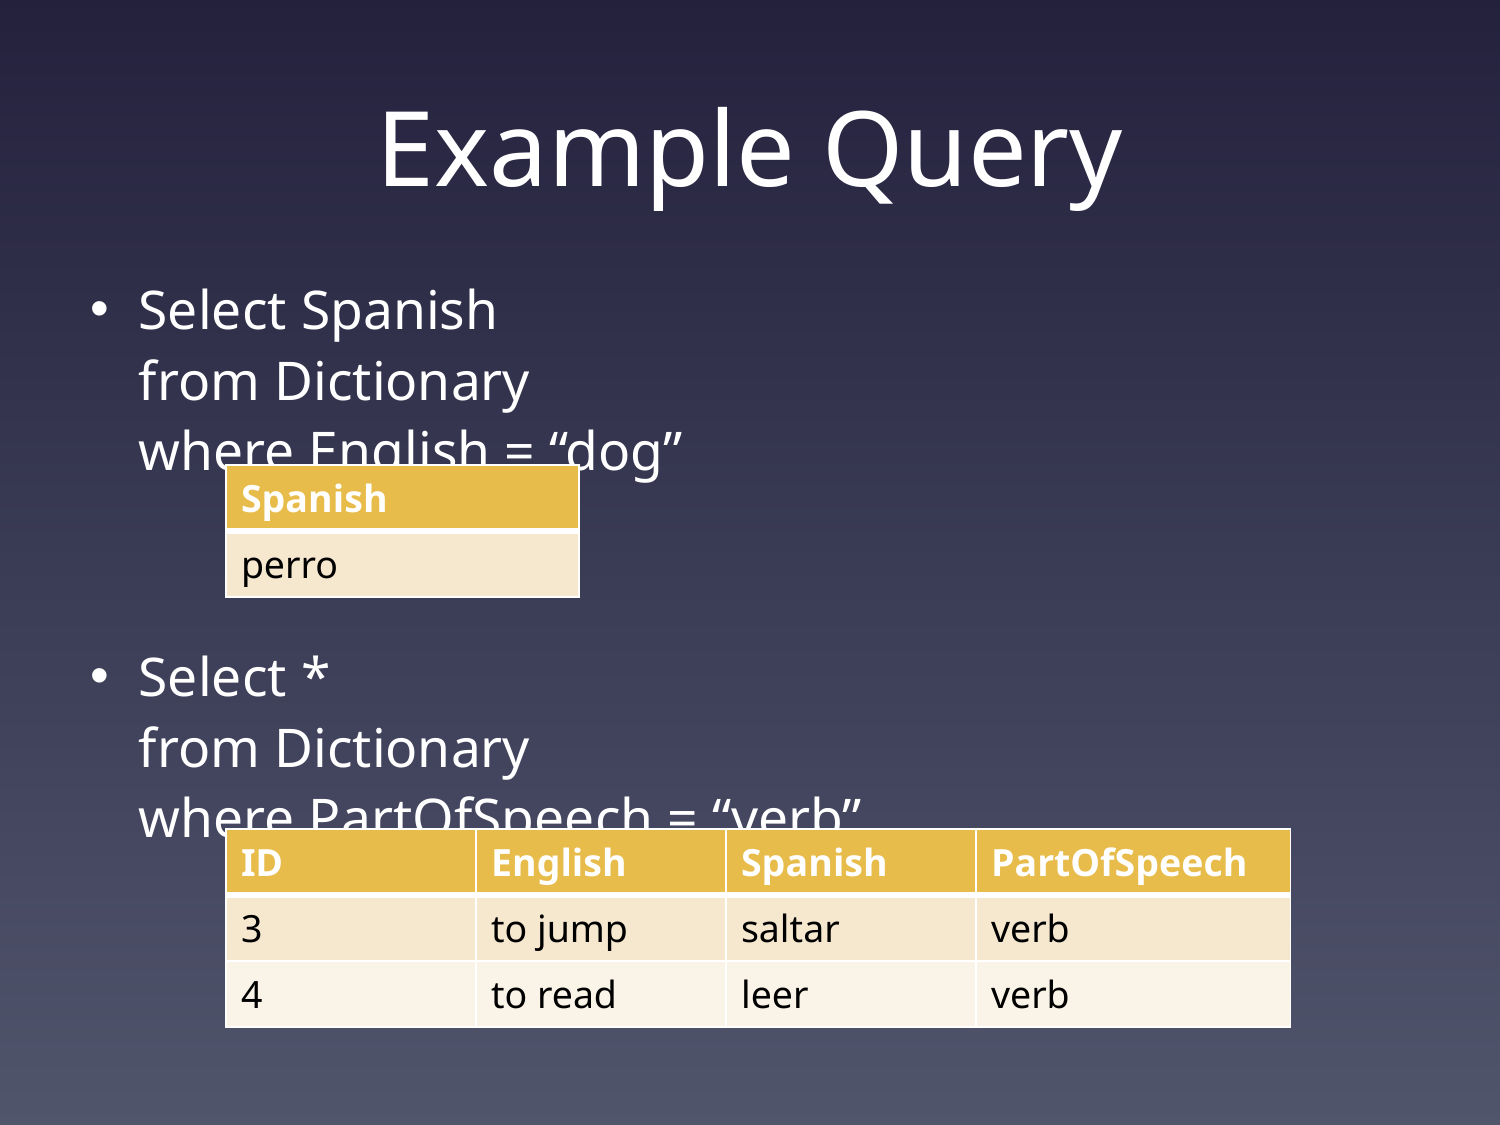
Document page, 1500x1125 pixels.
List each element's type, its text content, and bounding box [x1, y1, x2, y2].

table_cell to jump [477, 898, 725, 960]
title Example Query [75, 75, 1425, 262]
table_cell leer [727, 962, 975, 1026]
list Select Spanish from Dictionary where English = “dog” Select * from Dictionary where PartOfSpeech = “verb” [75, 262, 1425, 1005]
table_cell verb [977, 898, 1290, 960]
table_cell 3 [227, 898, 475, 960]
table_header Spanish [727, 830, 975, 892]
table_cell saltar [727, 898, 975, 960]
table_cell perro [227, 534, 578, 596]
table_header Spanish [227, 466, 578, 528]
table_cell verb [977, 962, 1290, 1026]
table_header PartOfSpeech [977, 830, 1290, 892]
table_header English [477, 830, 725, 892]
table_cell 4 [227, 962, 475, 1026]
table_cell to read [477, 962, 725, 1026]
table_header ID [227, 830, 475, 892]
